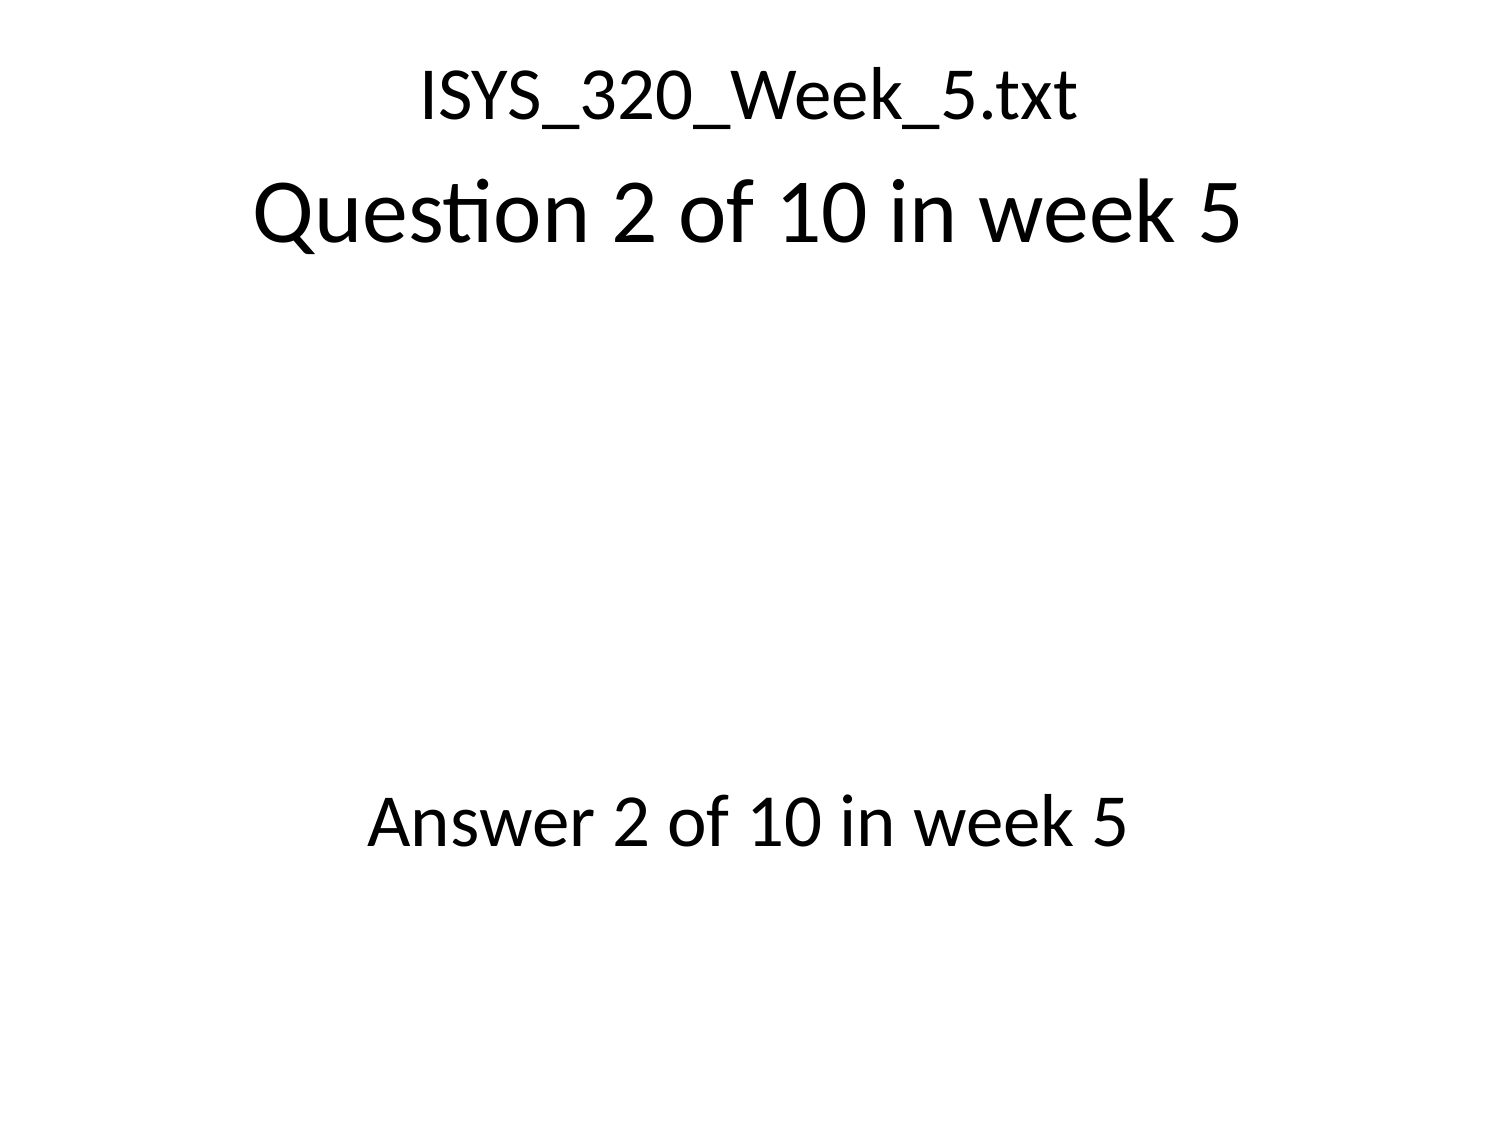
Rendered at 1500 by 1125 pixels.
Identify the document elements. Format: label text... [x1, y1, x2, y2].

text_box Answer 2 of 10 in week 5 [35, 764, 1463, 921]
text_box ISYS_320_Week_5.txt [35, 37, 1463, 143]
text_box Question 2 of 10 in week 5 [35, 143, 1463, 764]
